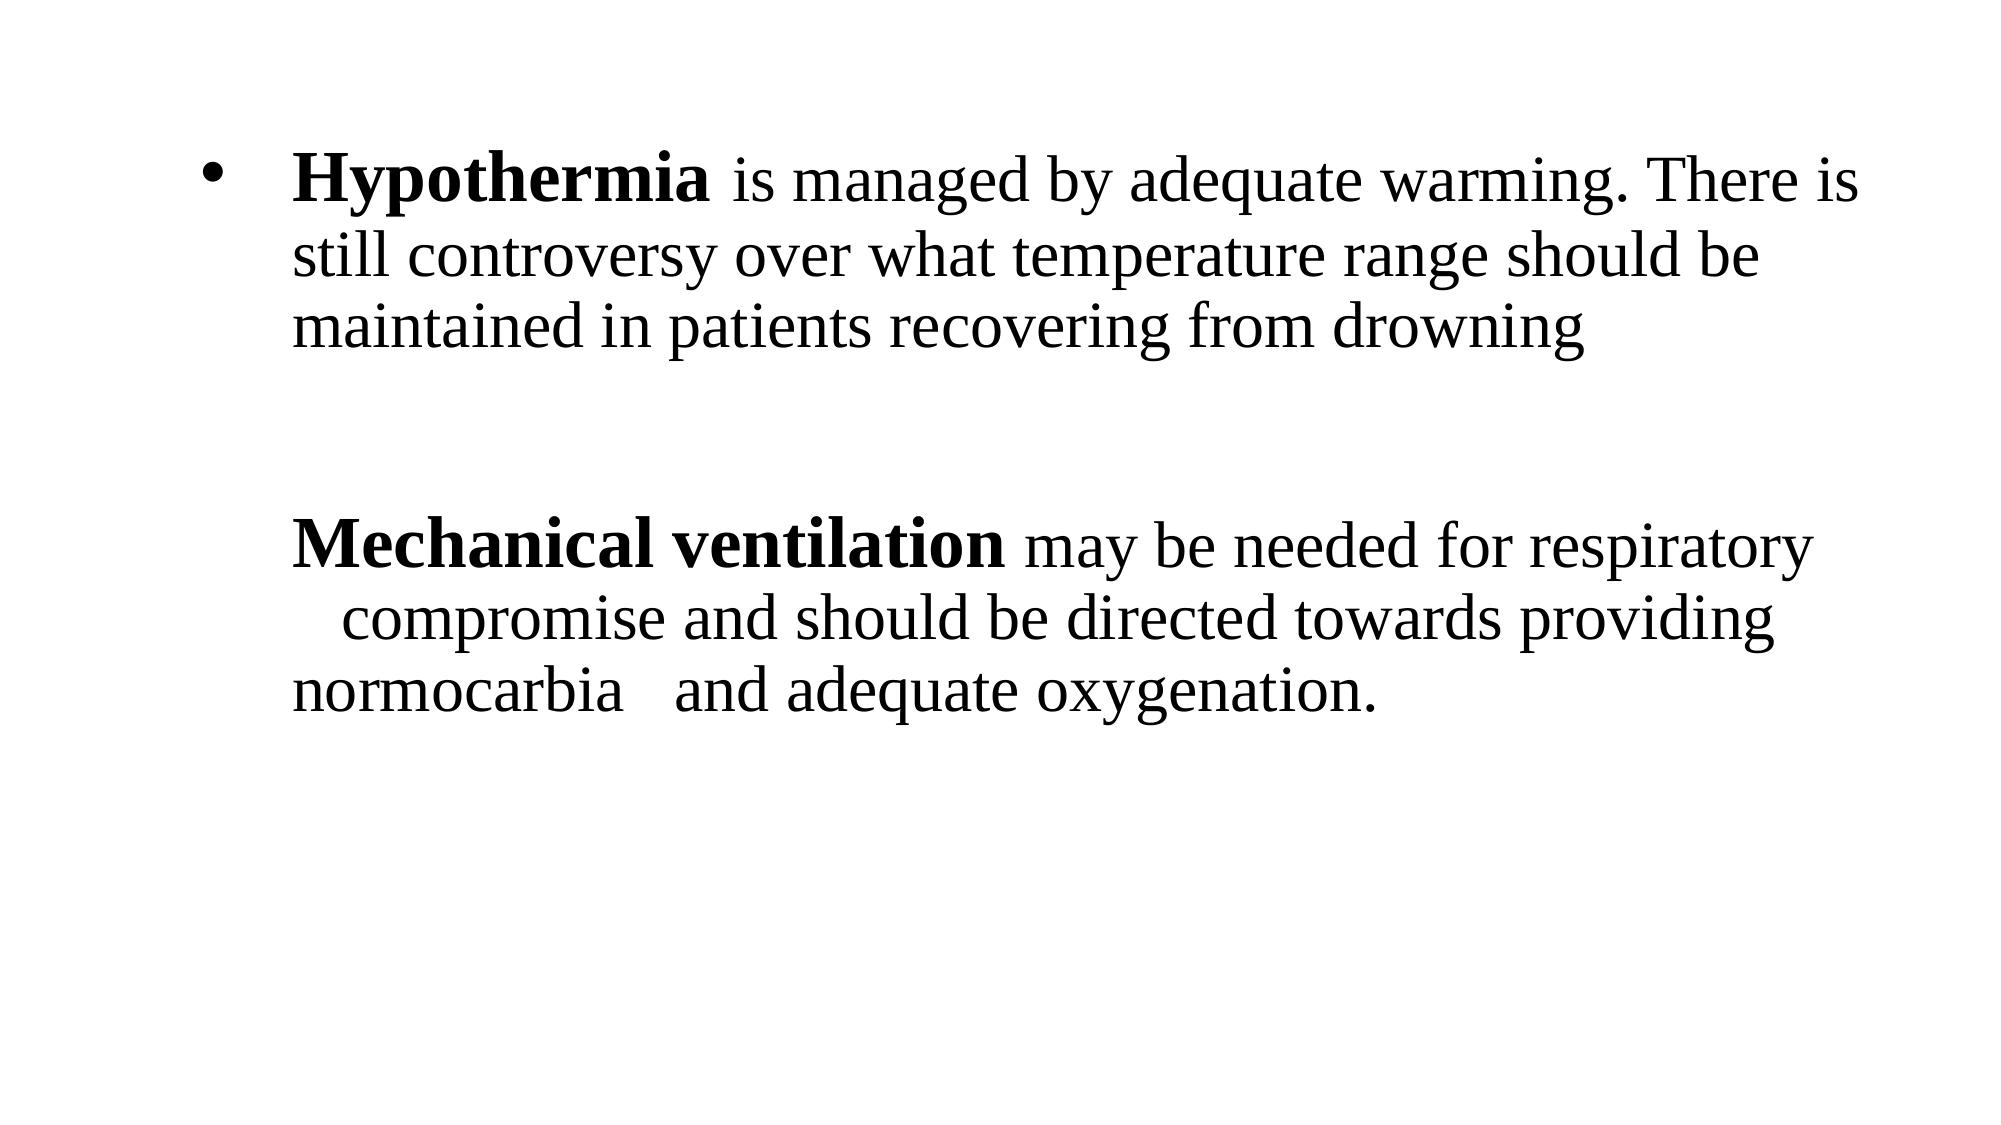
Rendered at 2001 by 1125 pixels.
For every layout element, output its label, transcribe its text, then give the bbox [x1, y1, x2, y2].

title Hypothermia is managed by adequate warming. There is still controversy over what temperature range should be maintained in patients recovering from drowning Mechanical ventilation may be needed for respiratory compromise and should be directed towards providing normocarbia and adequate oxygenation. [185, 117, 1911, 1017]
